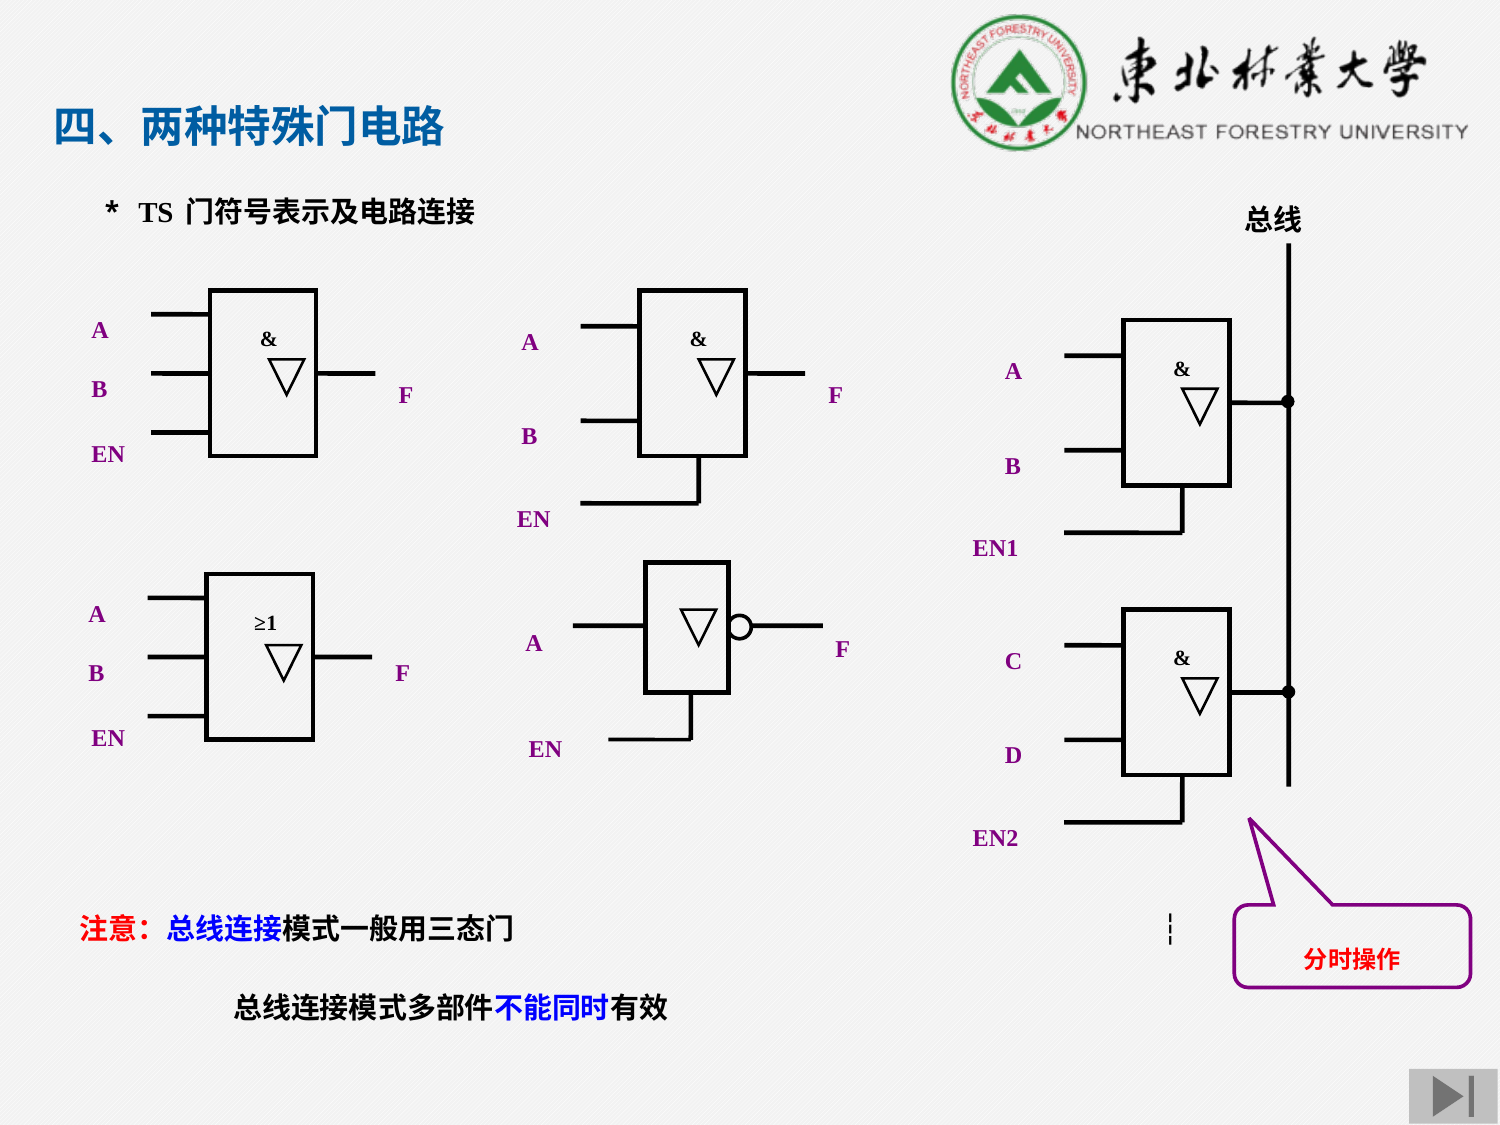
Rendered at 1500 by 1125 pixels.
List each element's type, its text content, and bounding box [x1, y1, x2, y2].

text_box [957, 160, 1400, 945]
text_box * TS门符号表示及电路连接 [88, 152, 916, 236]
text_box 分时操作 [1234, 904, 1471, 988]
text_box 总线连接模式多部件不能同时有效 [218, 948, 1069, 1032]
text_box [73, 562, 479, 752]
picture [950, 13, 1481, 156]
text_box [76, 278, 494, 469]
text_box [510, 562, 919, 764]
text_box [1409, 1068, 1498, 1124]
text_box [501, 290, 924, 534]
text_box 四、两种特殊门电路 [41, 42, 886, 158]
text_box 注意：总线连接模式一般用三态门 [64, 869, 904, 953]
